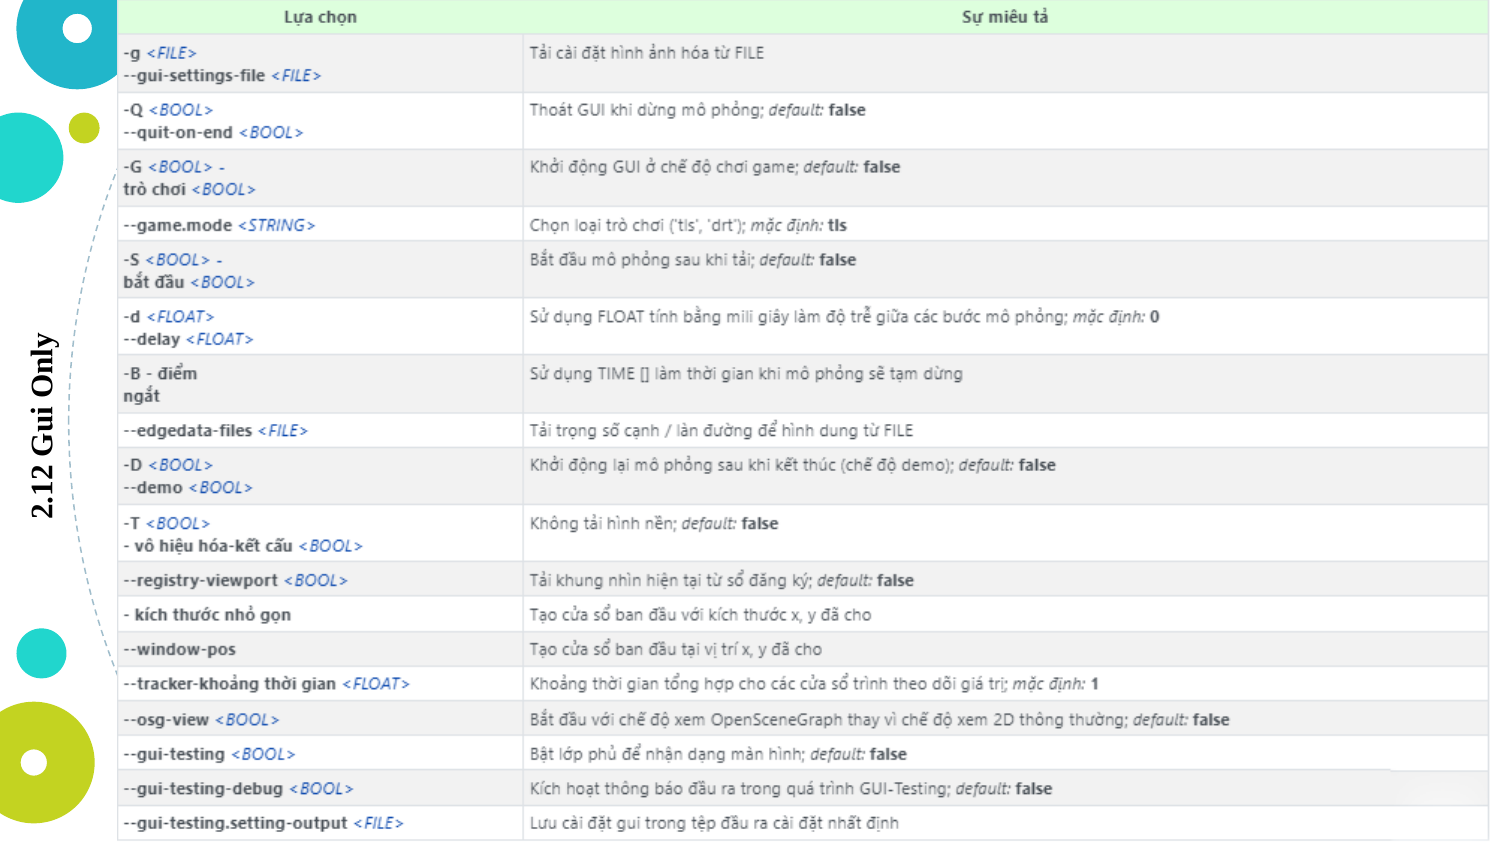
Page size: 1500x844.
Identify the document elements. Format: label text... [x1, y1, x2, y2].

text_box 2.12 Gui Only [13, 88, 82, 535]
picture [117, 0, 1500, 844]
